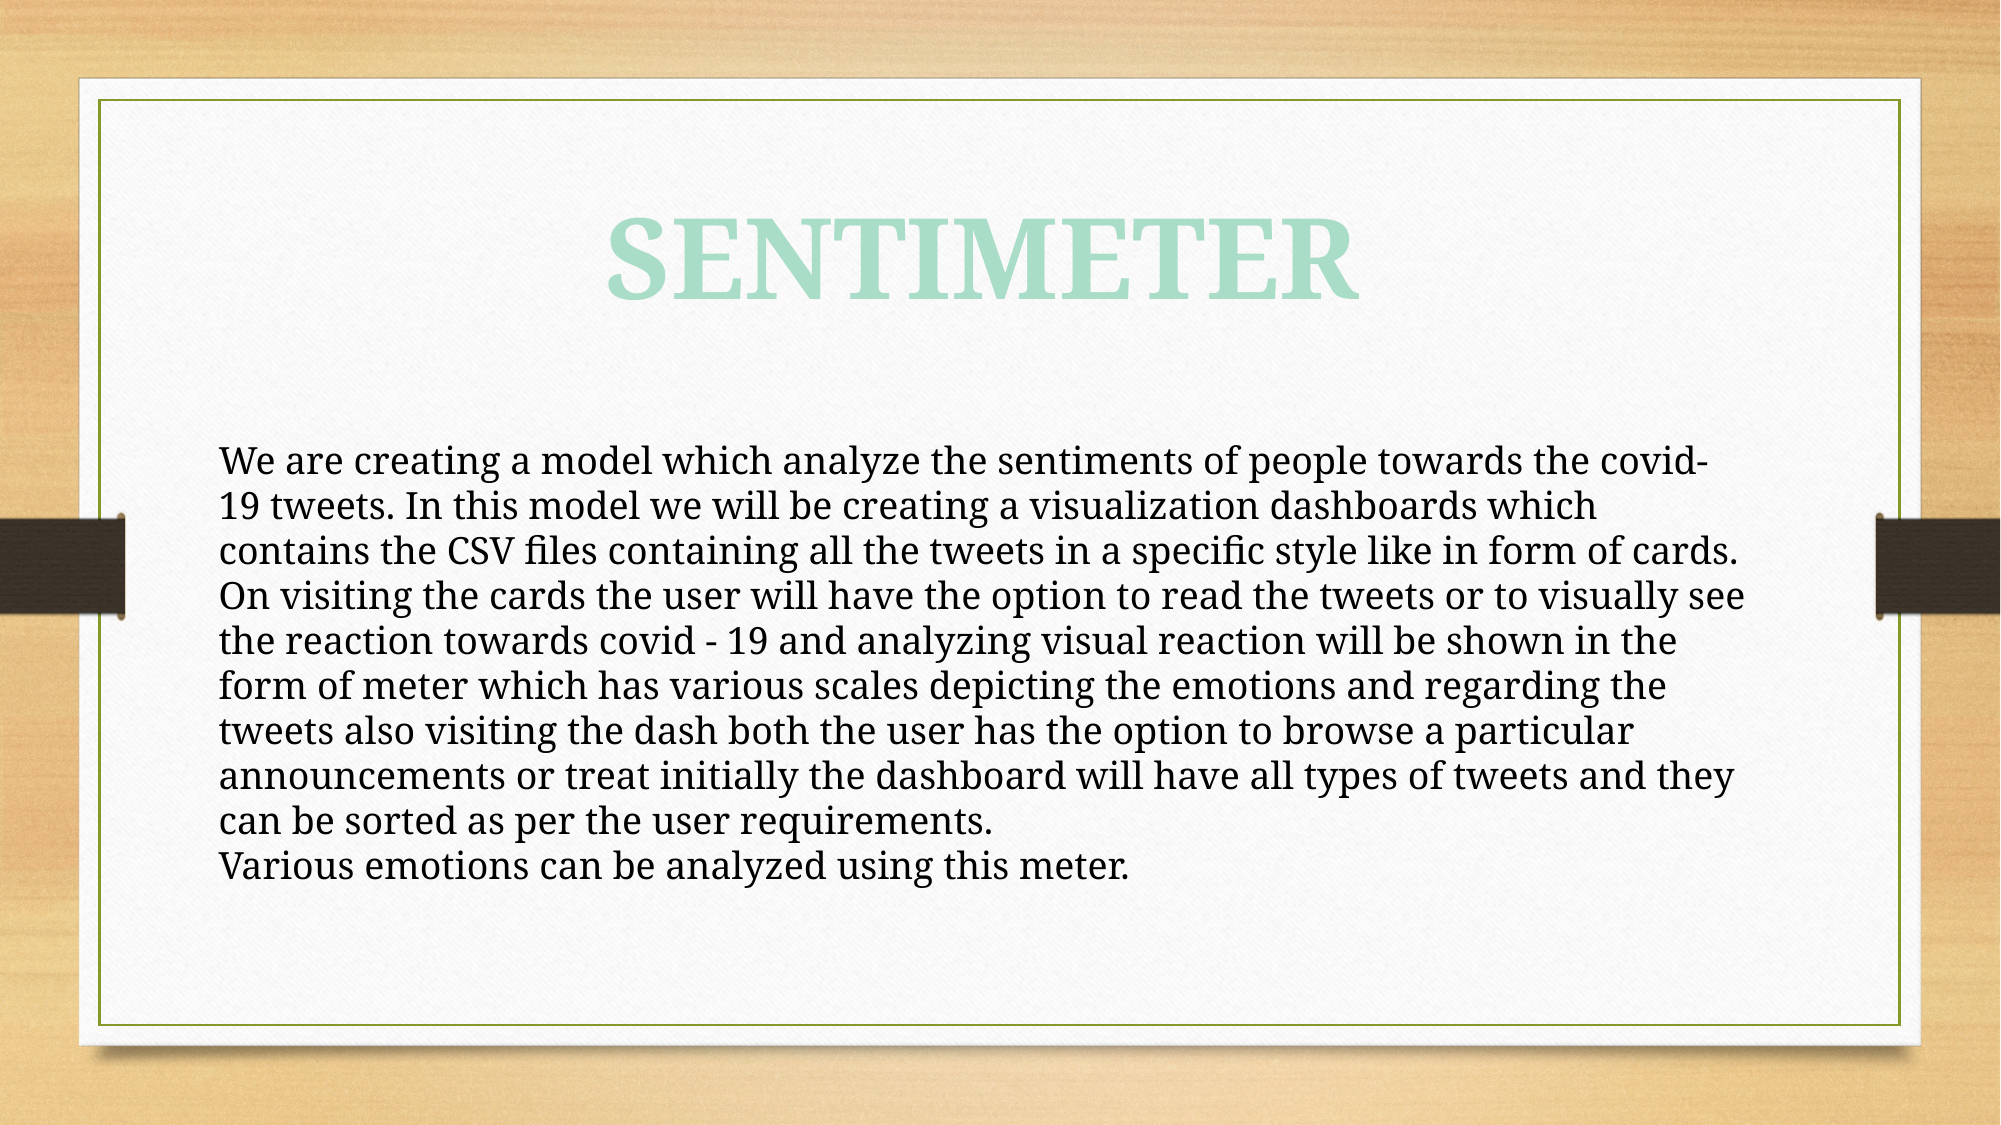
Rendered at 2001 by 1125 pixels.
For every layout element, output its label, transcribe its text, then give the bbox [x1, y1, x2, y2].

text_box SENTIMETER [590, 179, 1375, 330]
text_box We are creating a model which analyze the sentiments of people towards the covid-19 tweets. In this model we will be creating a visualization dashboards which contains the CSV files containing all the tweets in a specific style like in form of cards. On visiting the cards the user will have the option to read the tweets or to visually see the reaction towards covid - 19 and analyzing visual reaction will be shown in the form of meter which has various scales depicting the emotions and regarding the tweets also visiting the dash both the user has the option to browse a particular announcements or treat initially the dashboard will have all types of tweets and they can be sorted as per the user requirements. Various emotions can be analyzed using this meter. [203, 429, 1765, 895]
picture [0, 0, 2001, 1125]
